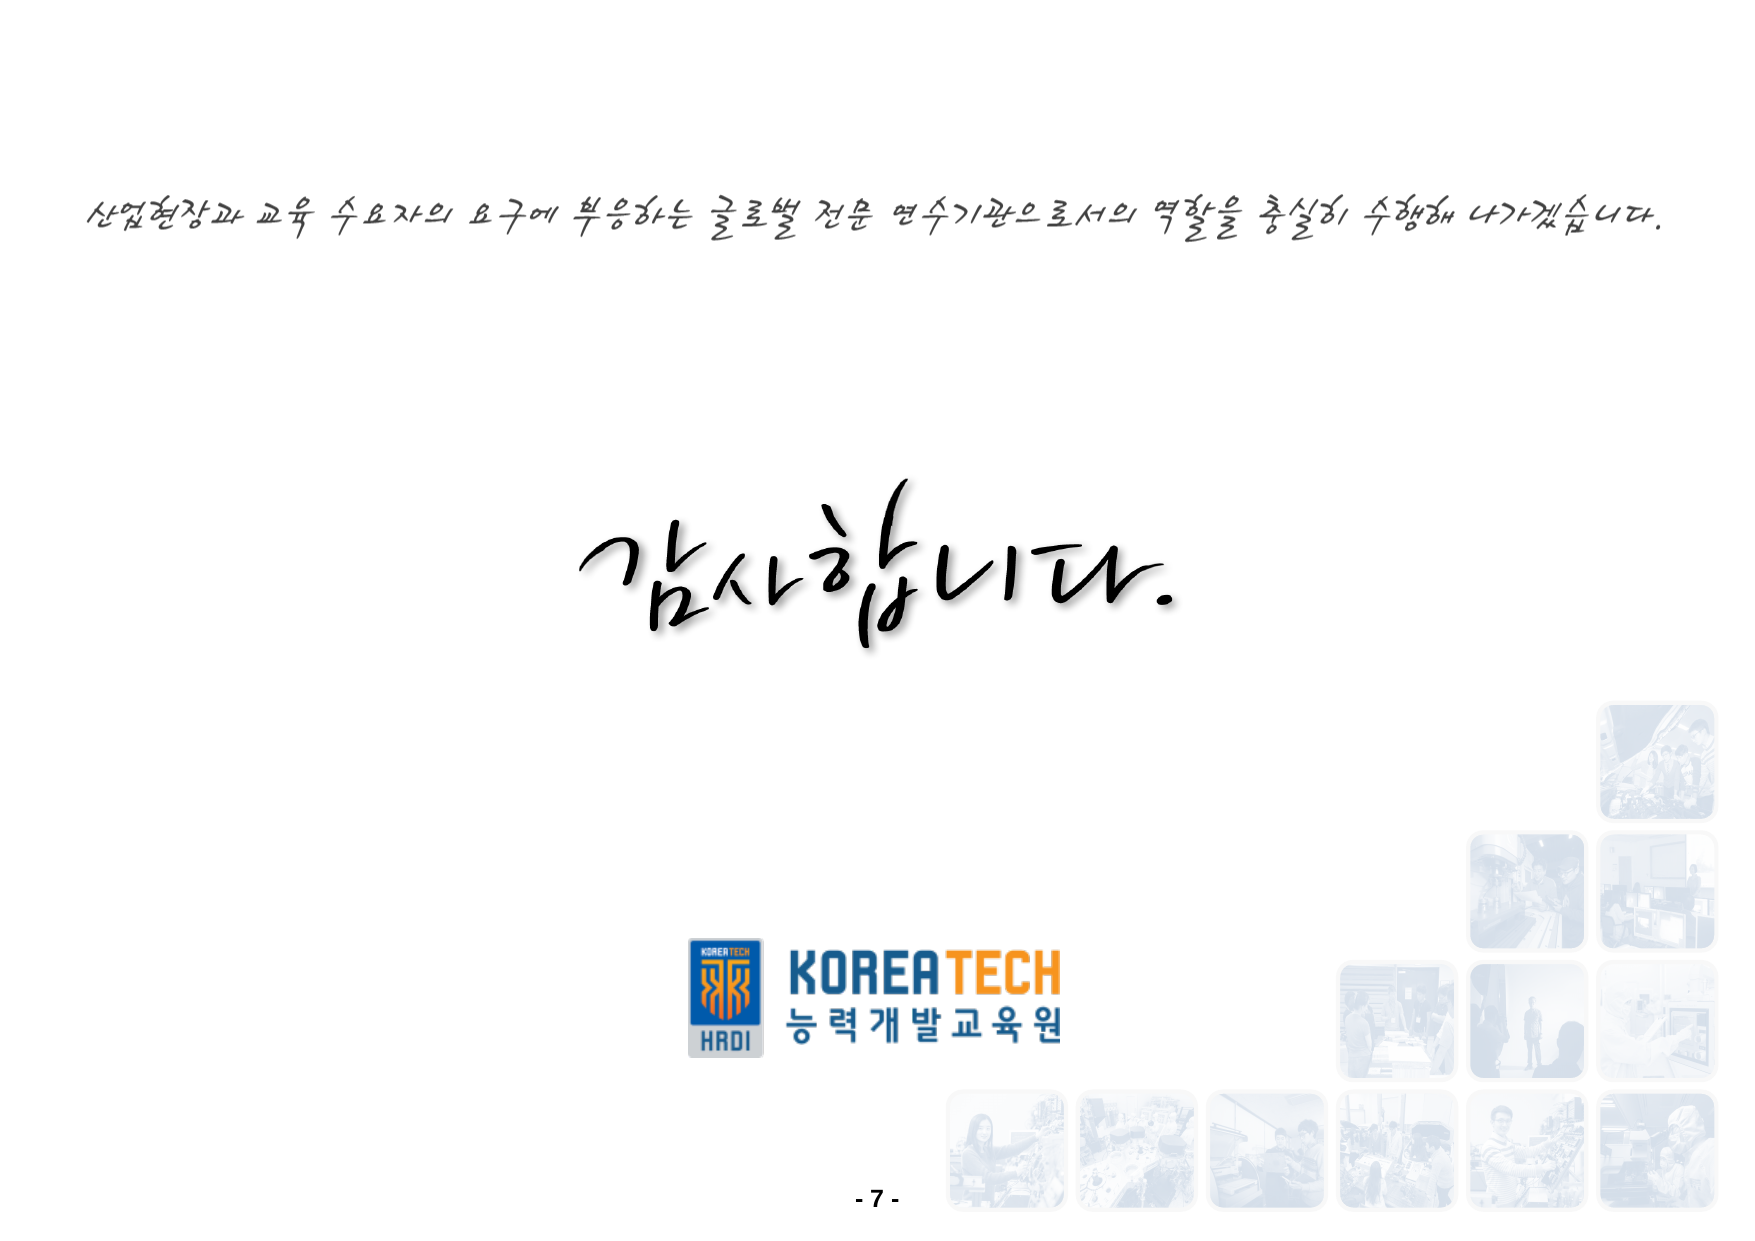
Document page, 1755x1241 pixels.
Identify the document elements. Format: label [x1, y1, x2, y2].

picture [57, 170, 1697, 273]
picture [688, 938, 1060, 1058]
